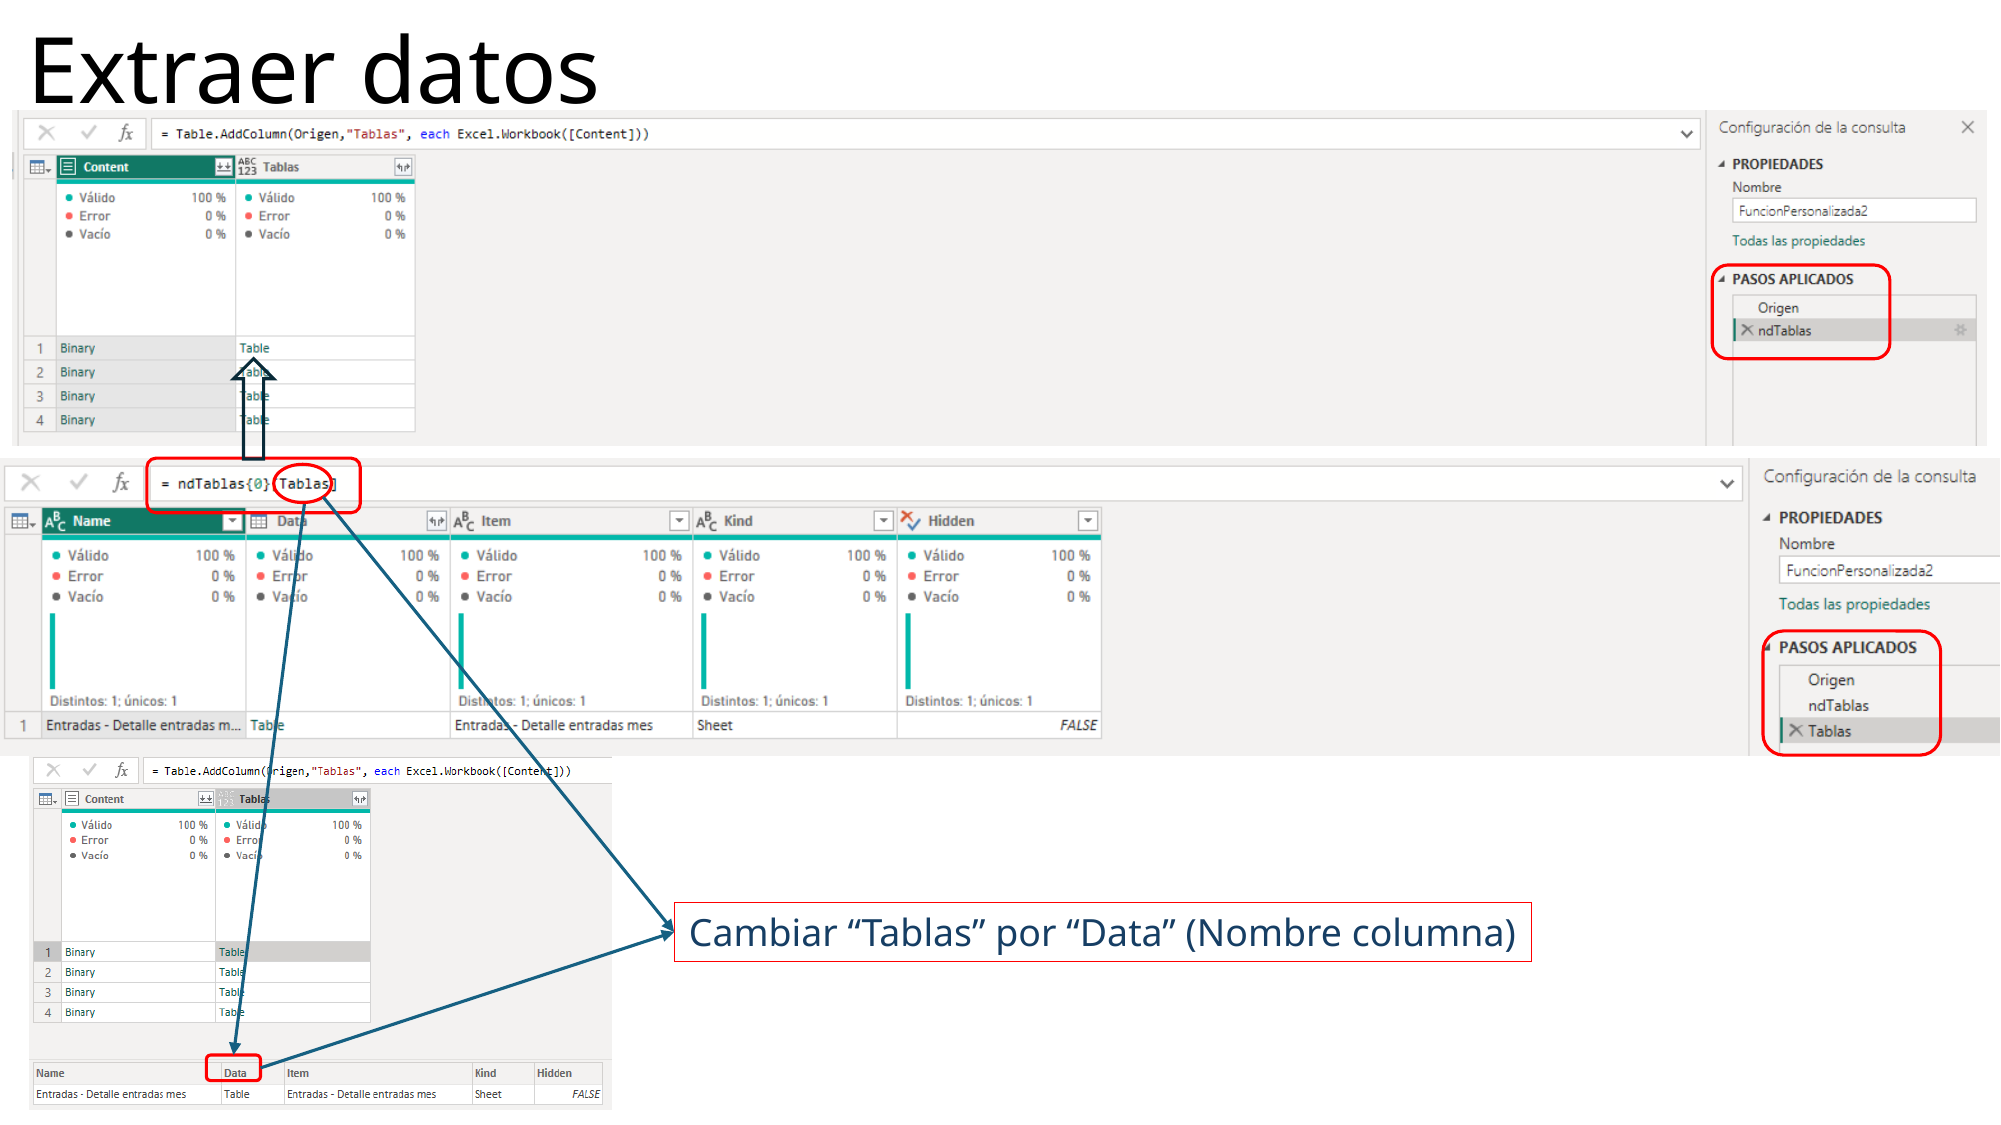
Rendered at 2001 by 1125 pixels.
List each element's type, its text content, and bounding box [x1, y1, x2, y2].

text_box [322, 496, 699, 931]
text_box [232, 501, 306, 1056]
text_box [259, 931, 699, 1069]
text_box [241, 446, 266, 458]
text_box Cambiar “Tablas” por “Data” (Nombre columna) [699, 902, 1532, 962]
picture [0, 458, 2000, 1111]
picture [11, 109, 1988, 446]
title Extraer datos [12, 15, 1000, 109]
